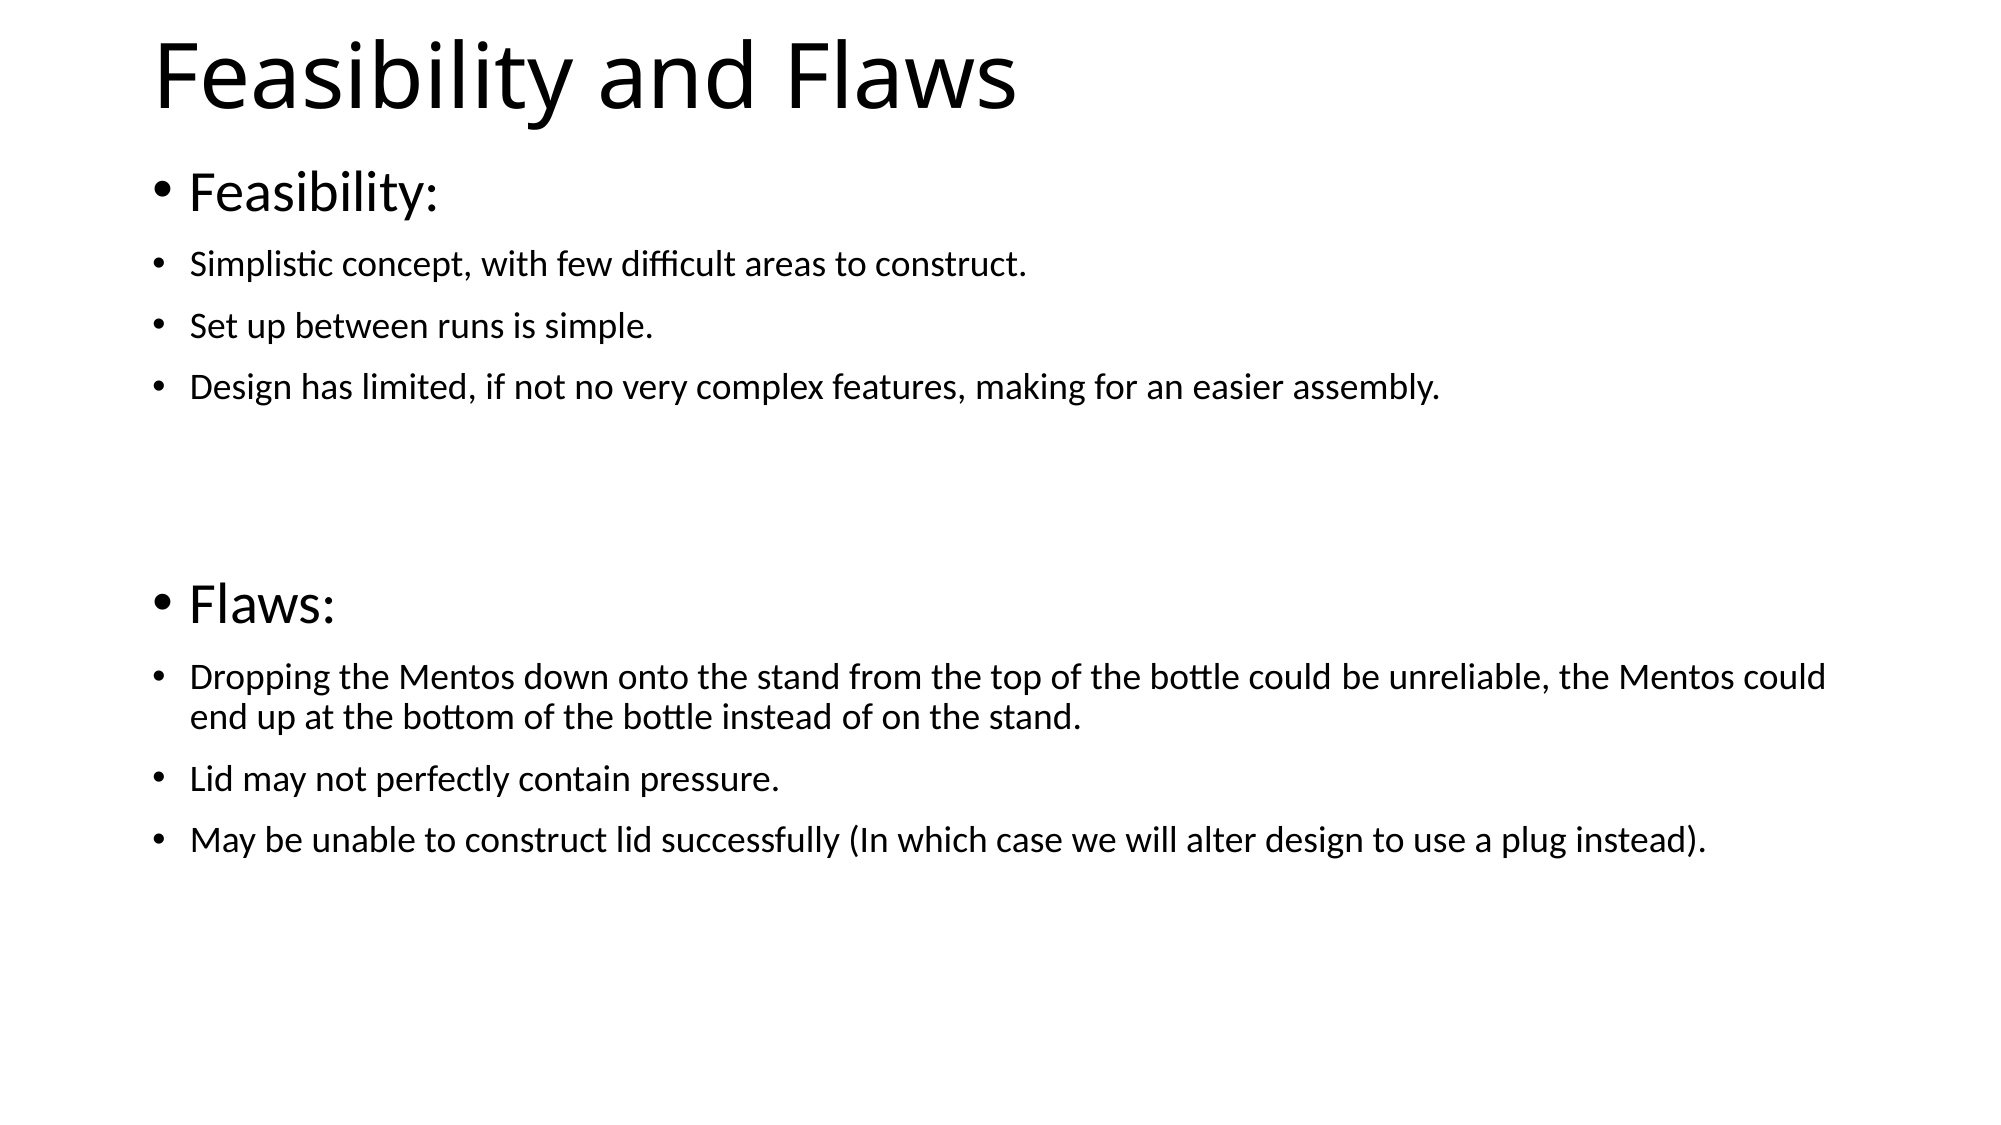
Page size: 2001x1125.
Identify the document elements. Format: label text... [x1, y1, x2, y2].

list Feasibility: Simplistic concept, with few difficult areas to construct. Set up between runs is simple. Design has limited, if not no very complex features, making for an easier assembly. Flaws: Dropping the Mentos down onto the stand from the top of the bottle could be unreliable, the Mentos could end up at the bottom of the bottle instead of on the stand. Lid may not perfectly contain pressure. May be unable to construct lid successfully (In which case we will alter design to use a plug instead). [137, 153, 1863, 1014]
title Feasibility and Flaws [137, 22, 1863, 137]
